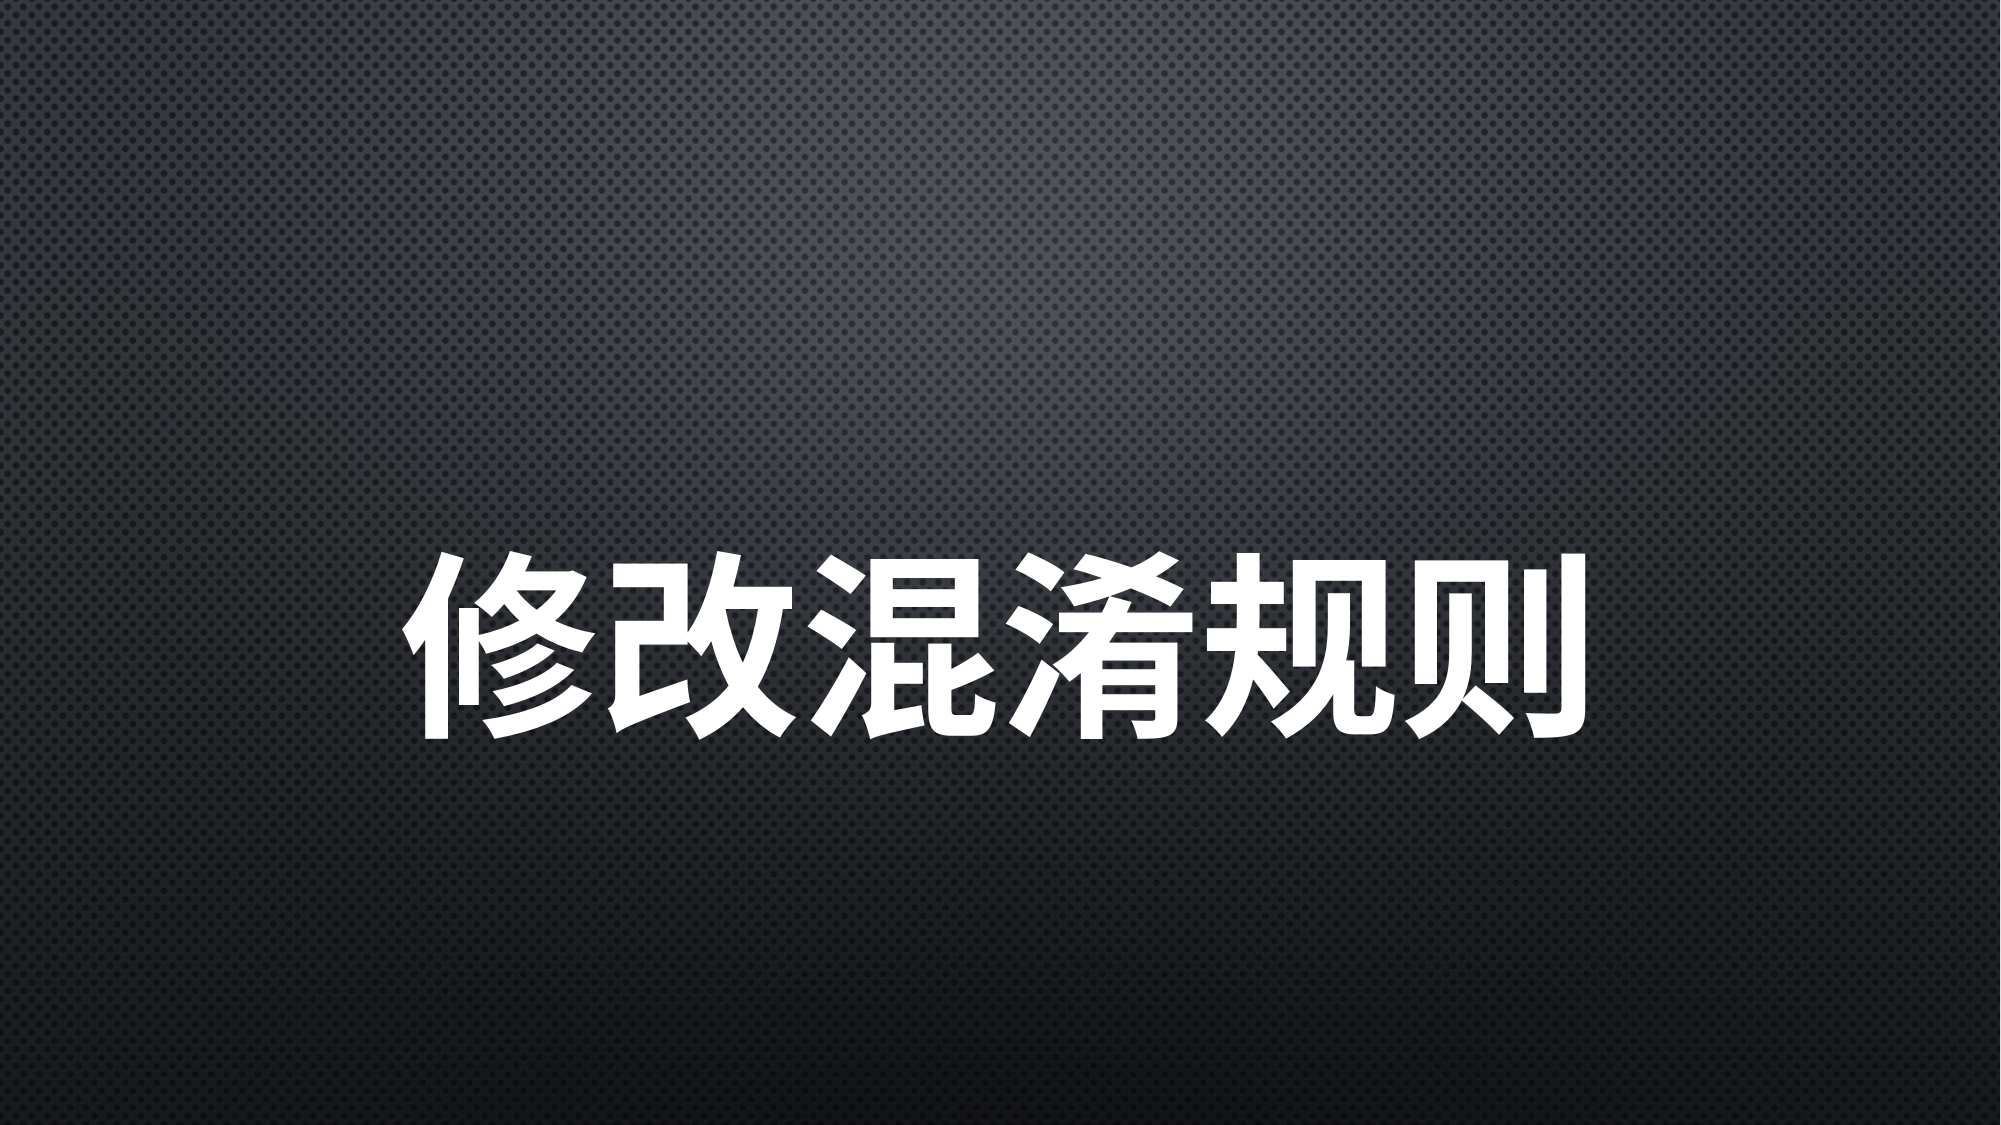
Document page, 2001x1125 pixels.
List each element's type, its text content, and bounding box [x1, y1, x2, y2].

title 修改混淆规则 [288, 243, 1712, 769]
